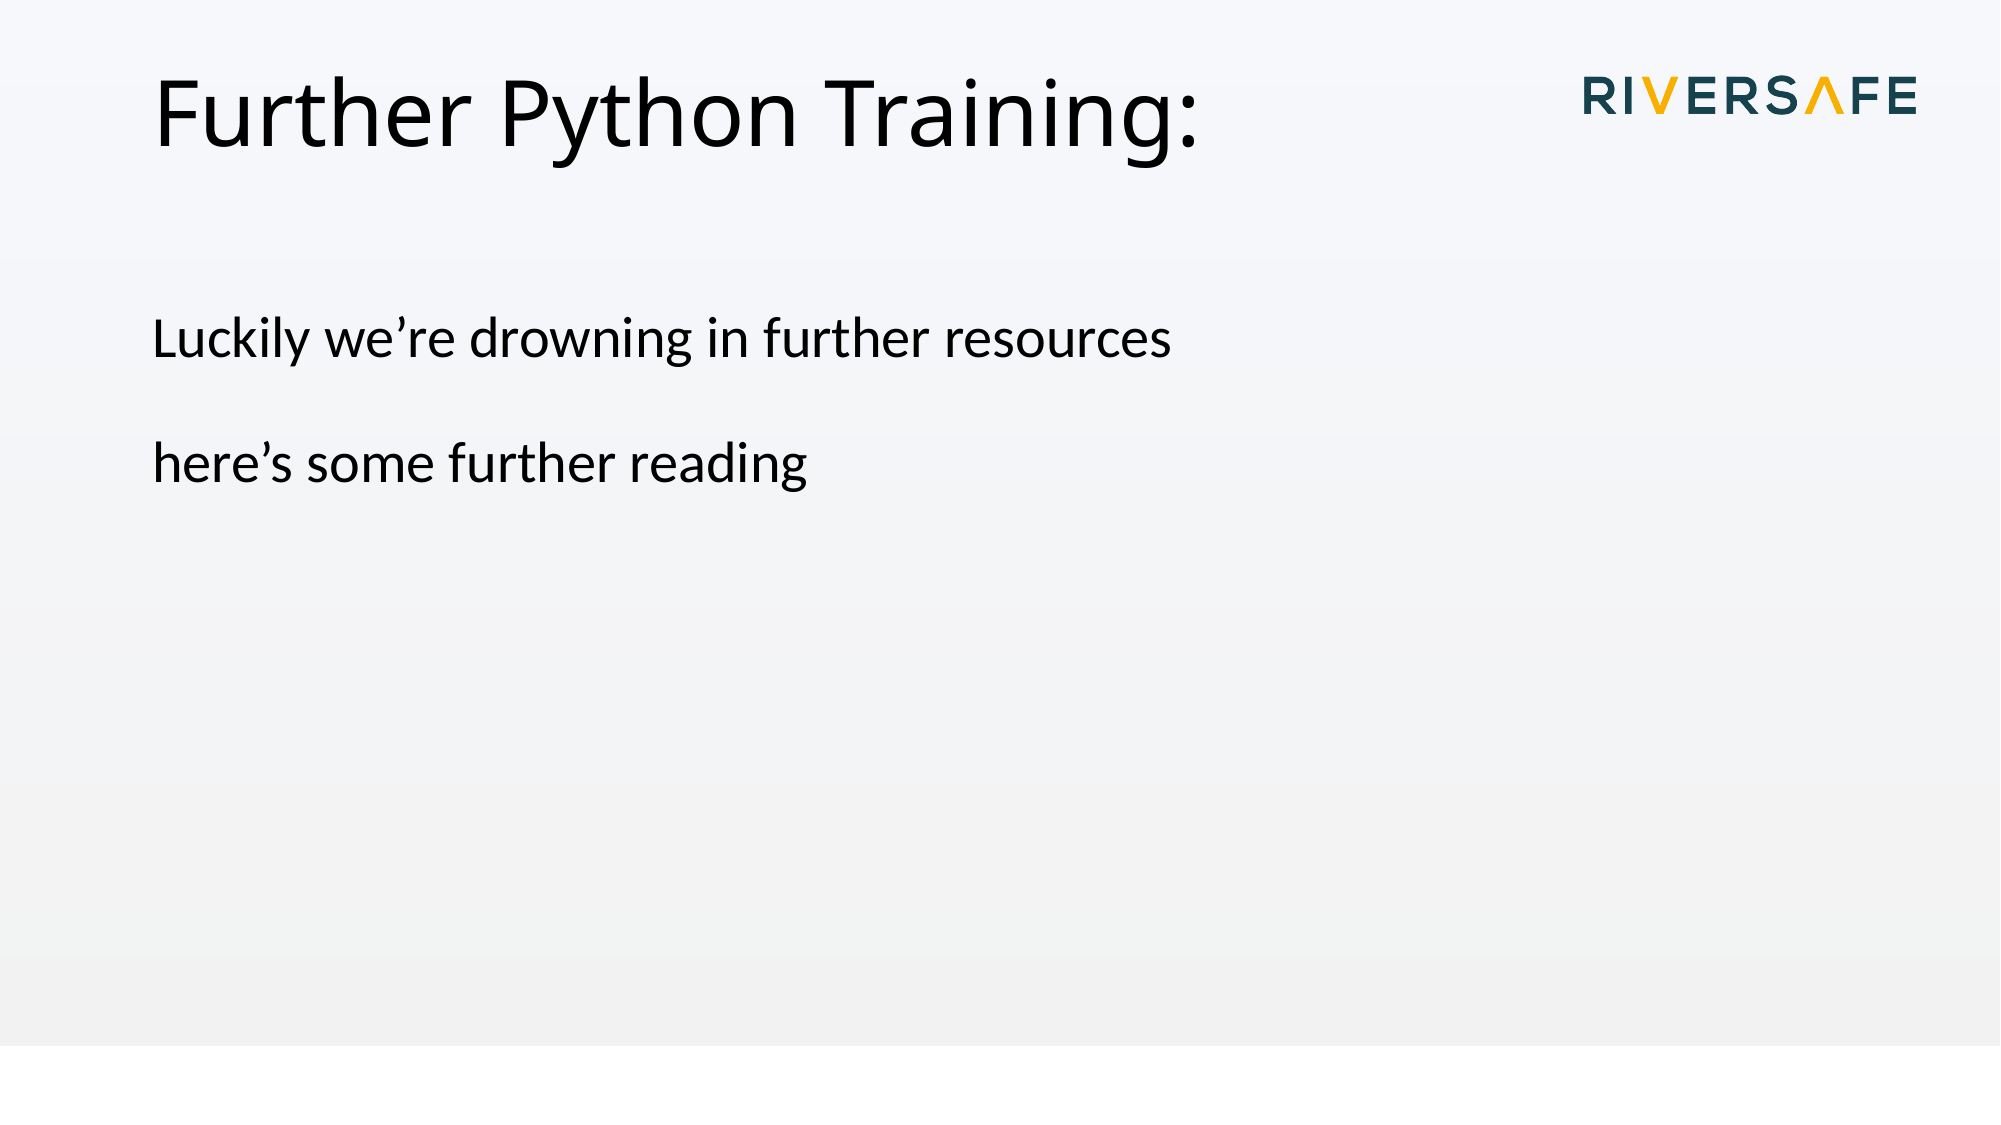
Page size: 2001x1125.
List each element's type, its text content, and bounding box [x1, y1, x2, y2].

title Further Python Training: [137, 59, 1863, 278]
text_box Luckily we’re drowning in further resources here’s some further reading [137, 299, 1760, 970]
picture [1863, 75, 1916, 115]
